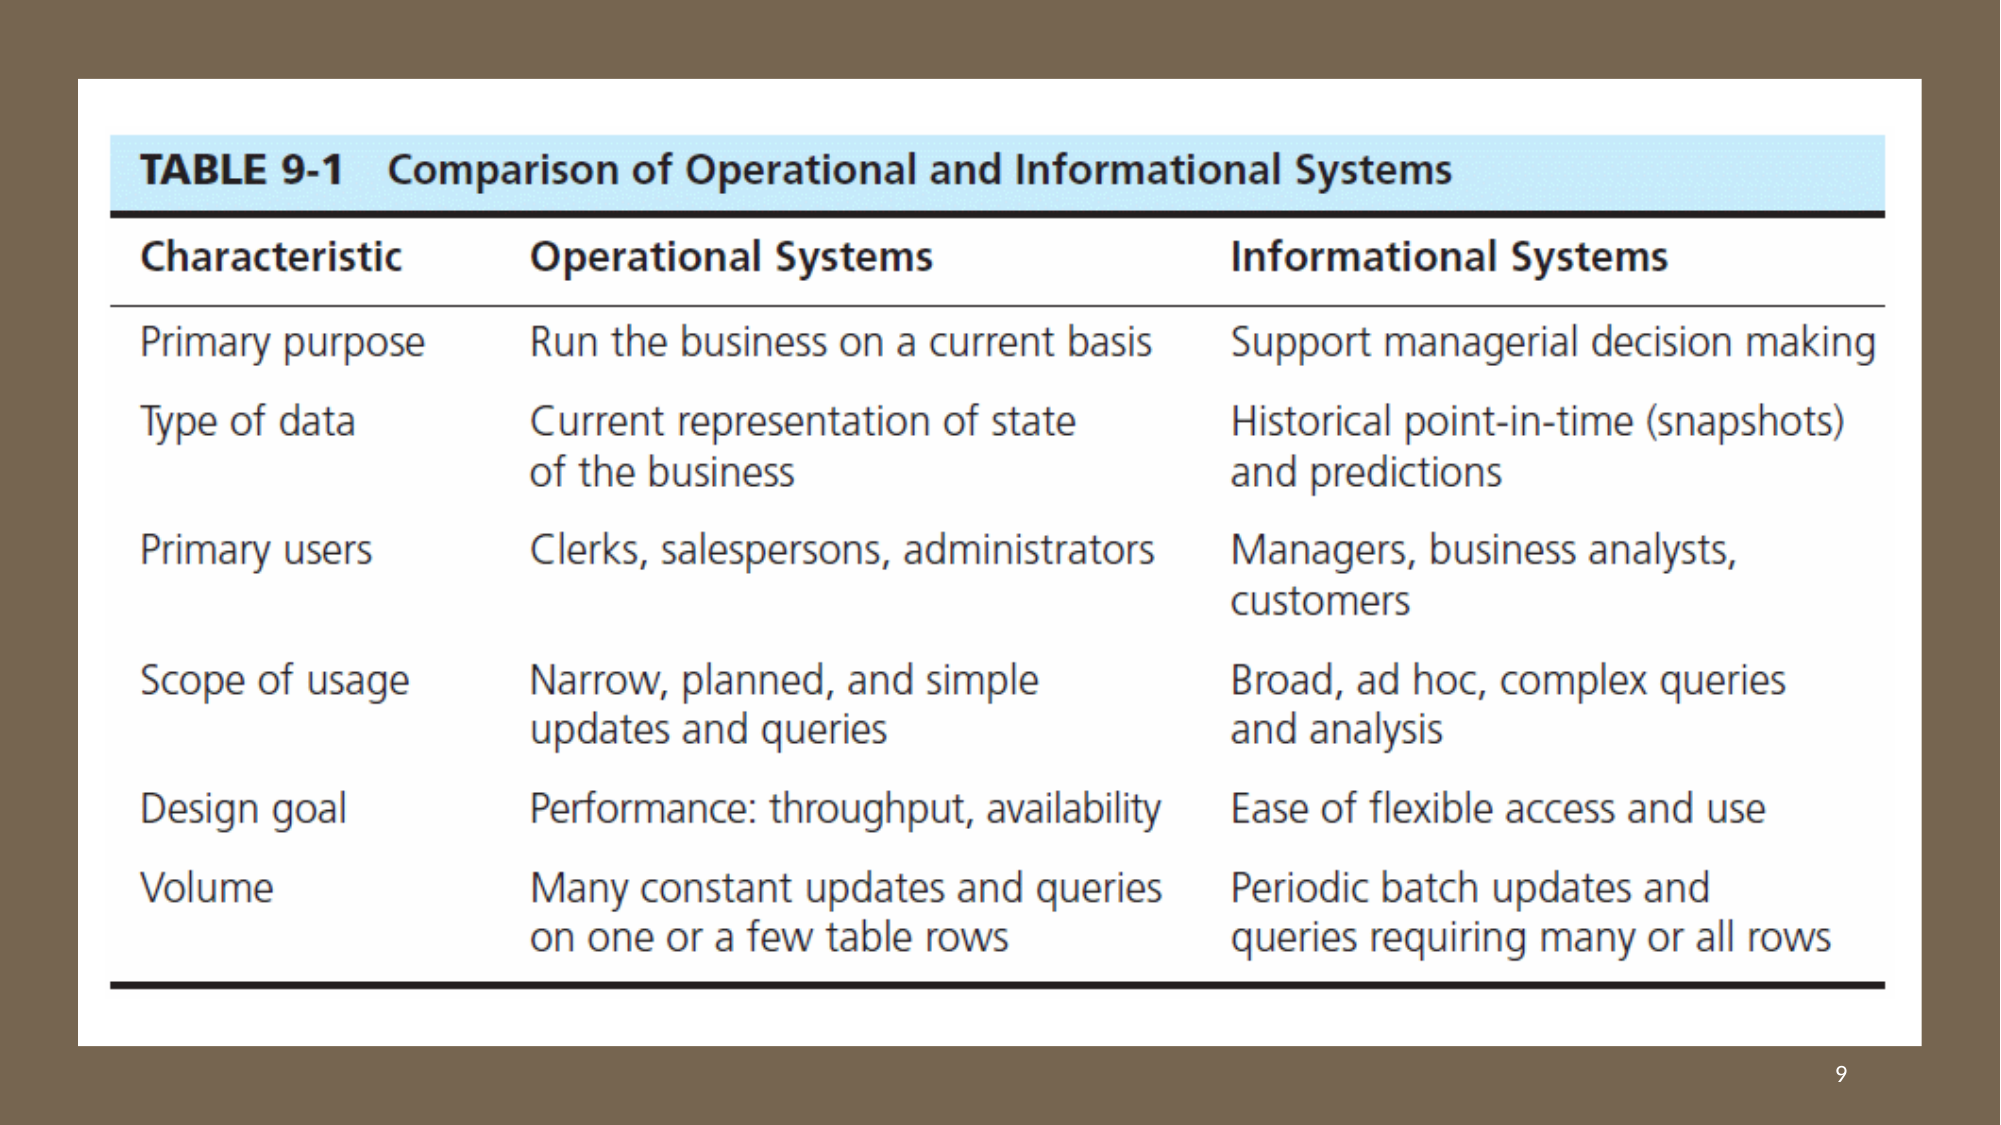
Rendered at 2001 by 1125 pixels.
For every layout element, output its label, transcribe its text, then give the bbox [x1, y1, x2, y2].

text_box [77, 78, 1923, 1047]
text_box [0, 0, 2000, 1125]
picture [105, 126, 1895, 999]
slide_number 9 [1412, 1042, 1863, 1103]
